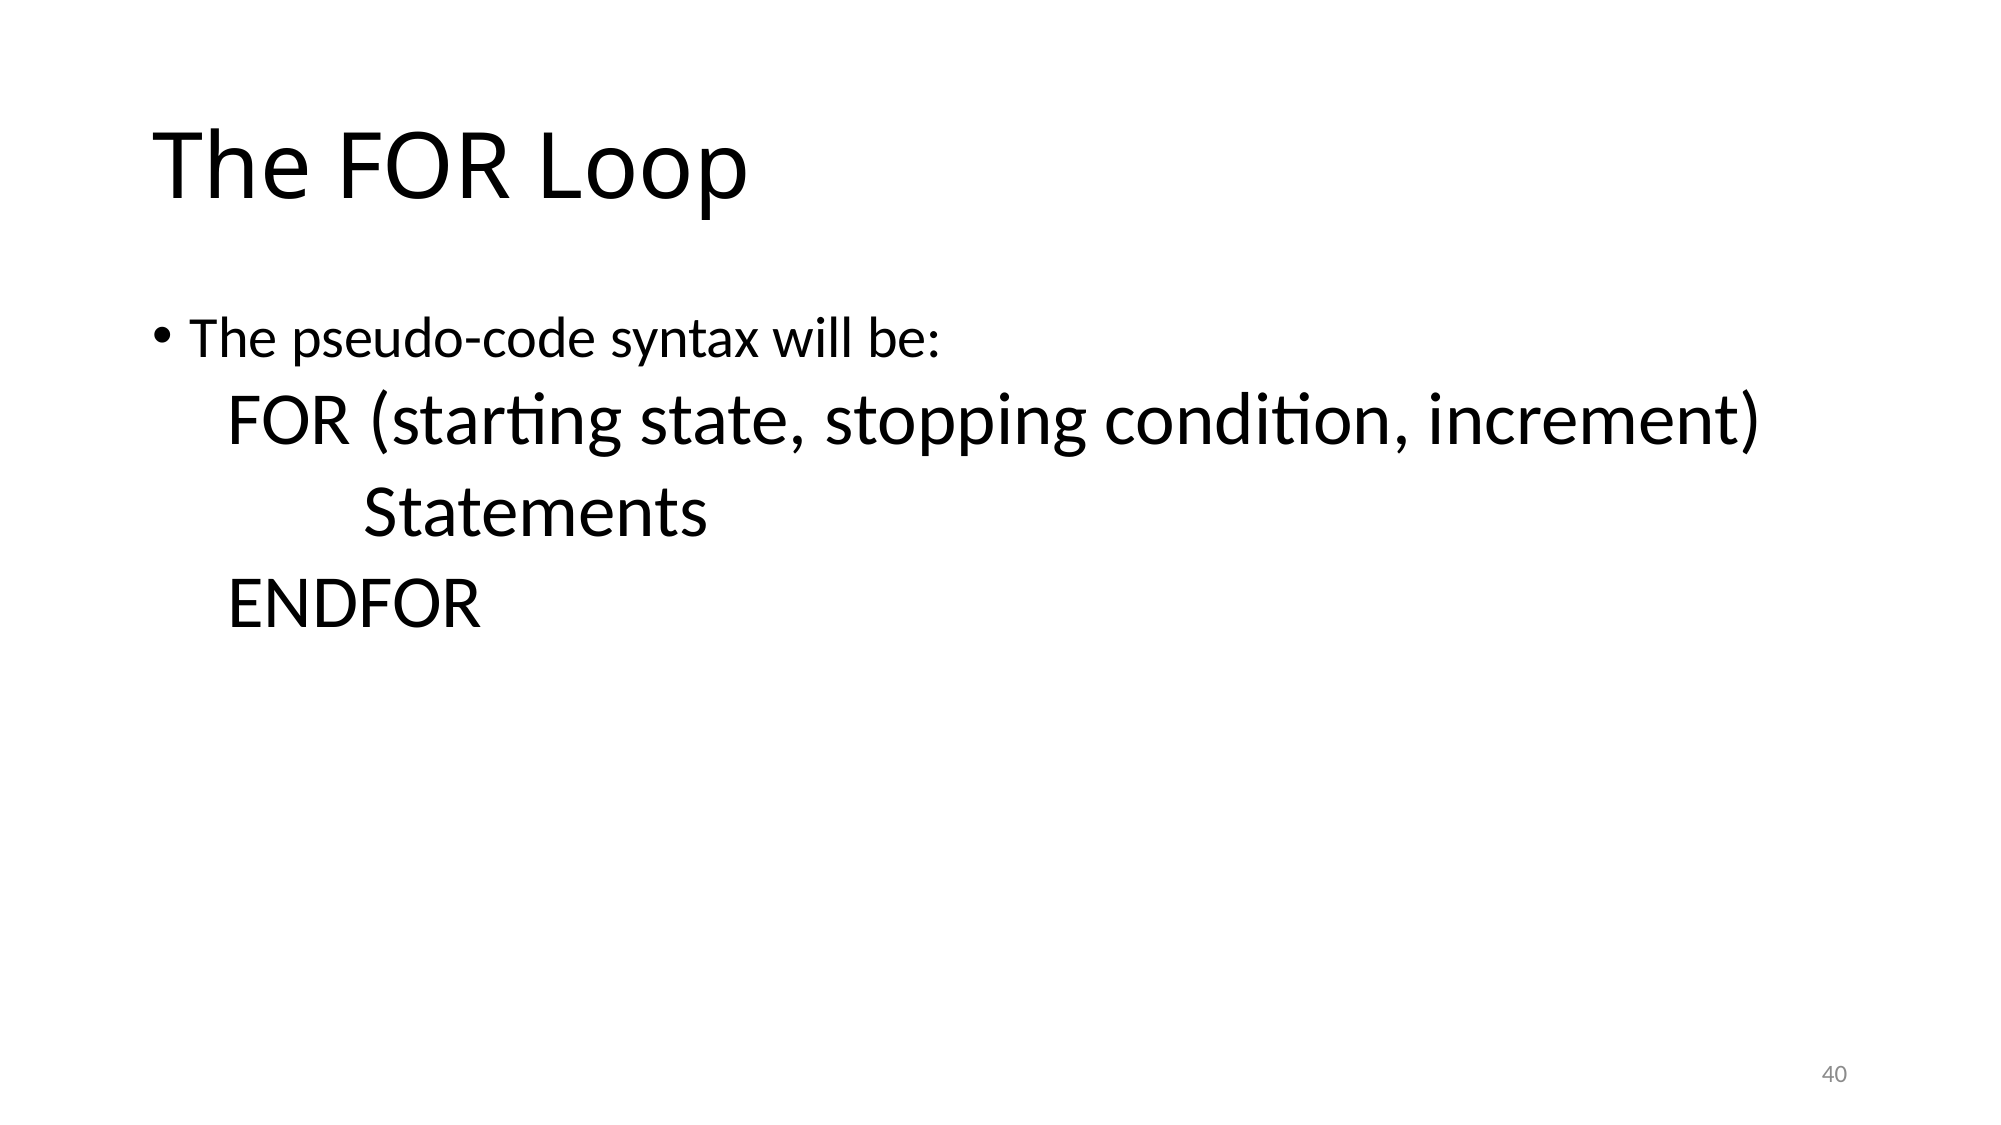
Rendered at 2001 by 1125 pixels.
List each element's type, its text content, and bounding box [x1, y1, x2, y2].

slide_number 40 [1412, 1042, 1863, 1103]
title The FOR Loop [137, 59, 1863, 278]
list The pseudo-code syntax will be: FOR (starting state, stopping condition, increment) Statements ENDFOR [137, 299, 1863, 1014]
